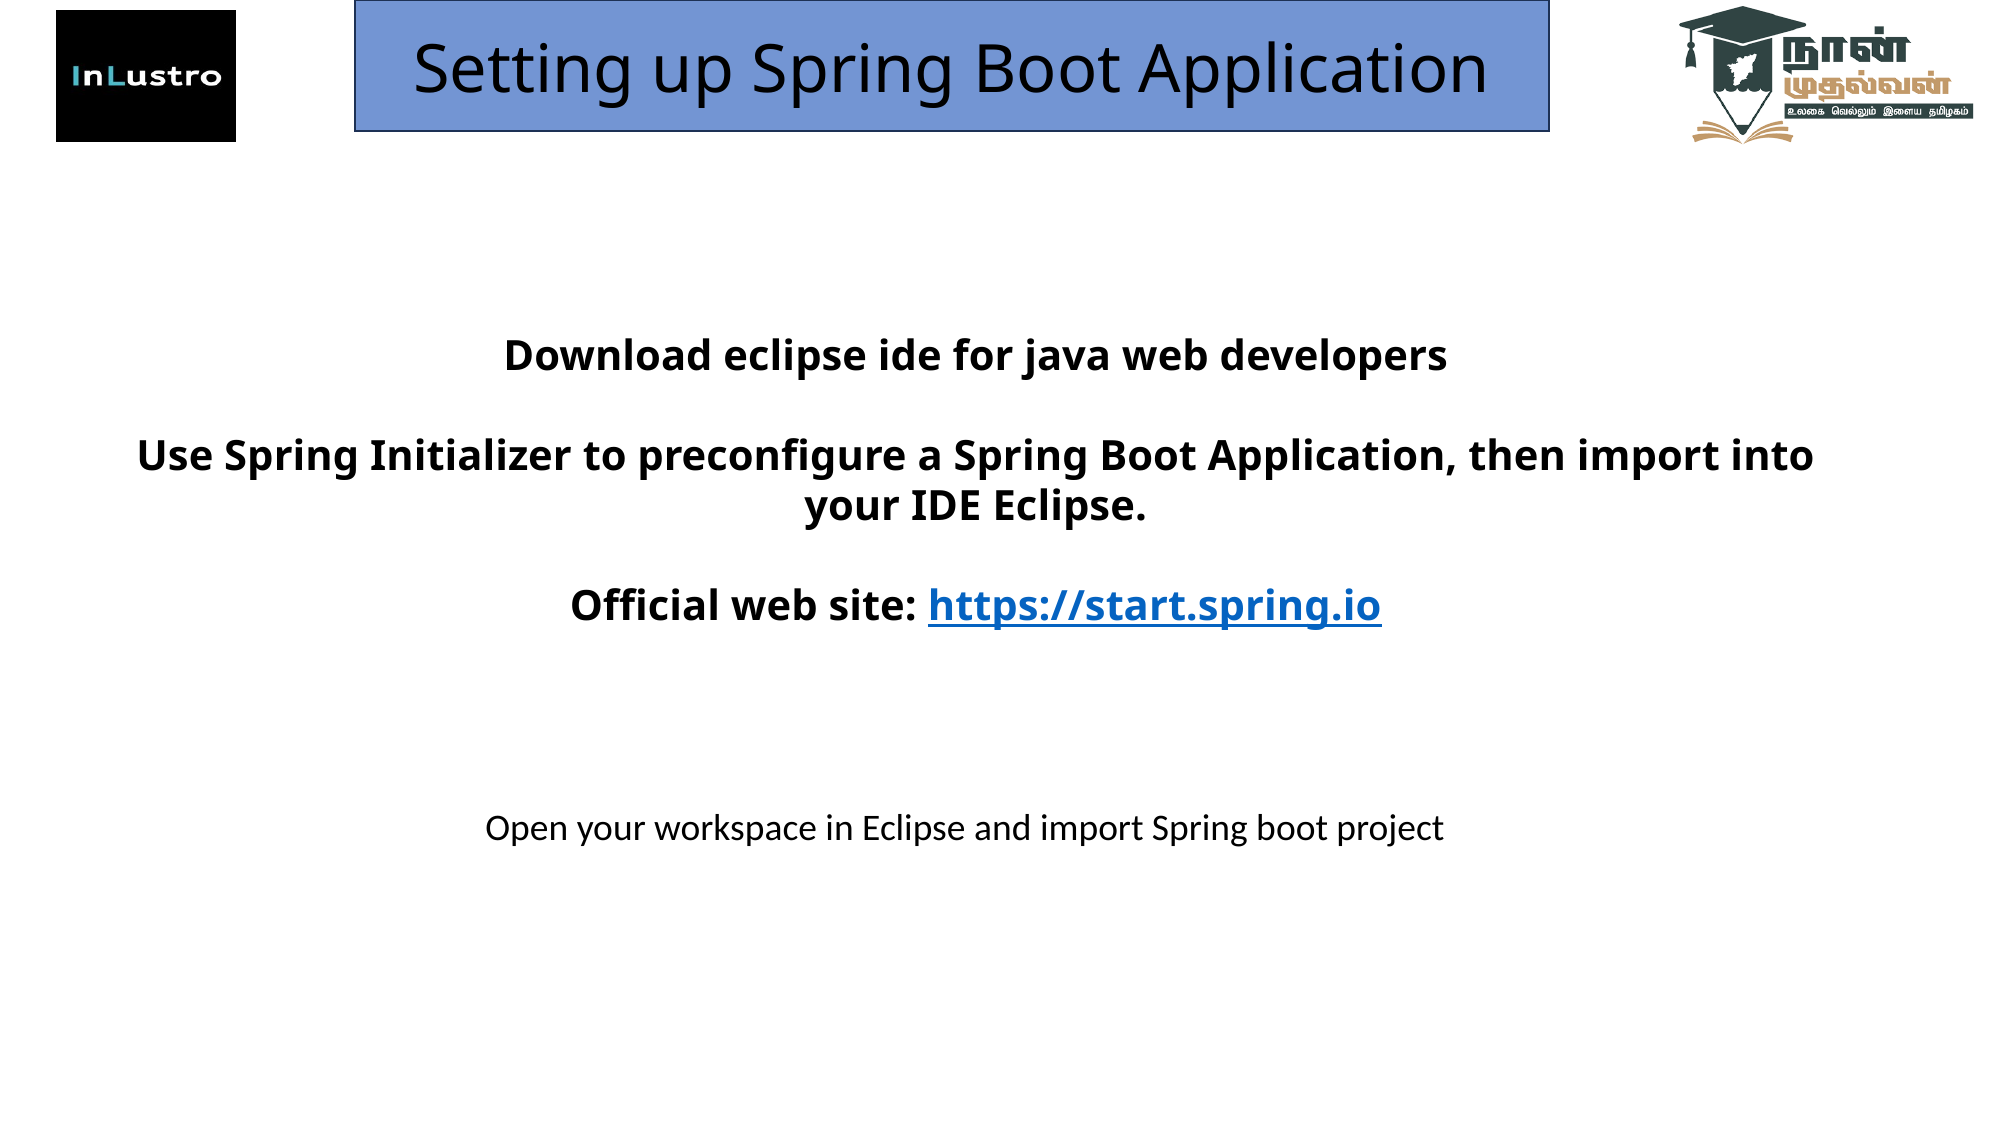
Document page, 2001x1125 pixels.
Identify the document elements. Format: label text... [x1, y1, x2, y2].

picture [56, 10, 236, 142]
text_box Open your workspace in Eclipse and import Spring boot project [470, 795, 1469, 856]
text_box Download eclipse ide for java web developers Use Spring Initializer to preconfigure a Spring Boot Application, then import into your IDE Eclipse. Official web site: https://start.spring.io [71, 321, 1881, 694]
picture [1668, 0, 1978, 149]
text_box Setting up Spring Boot Application [354, 0, 1550, 132]
